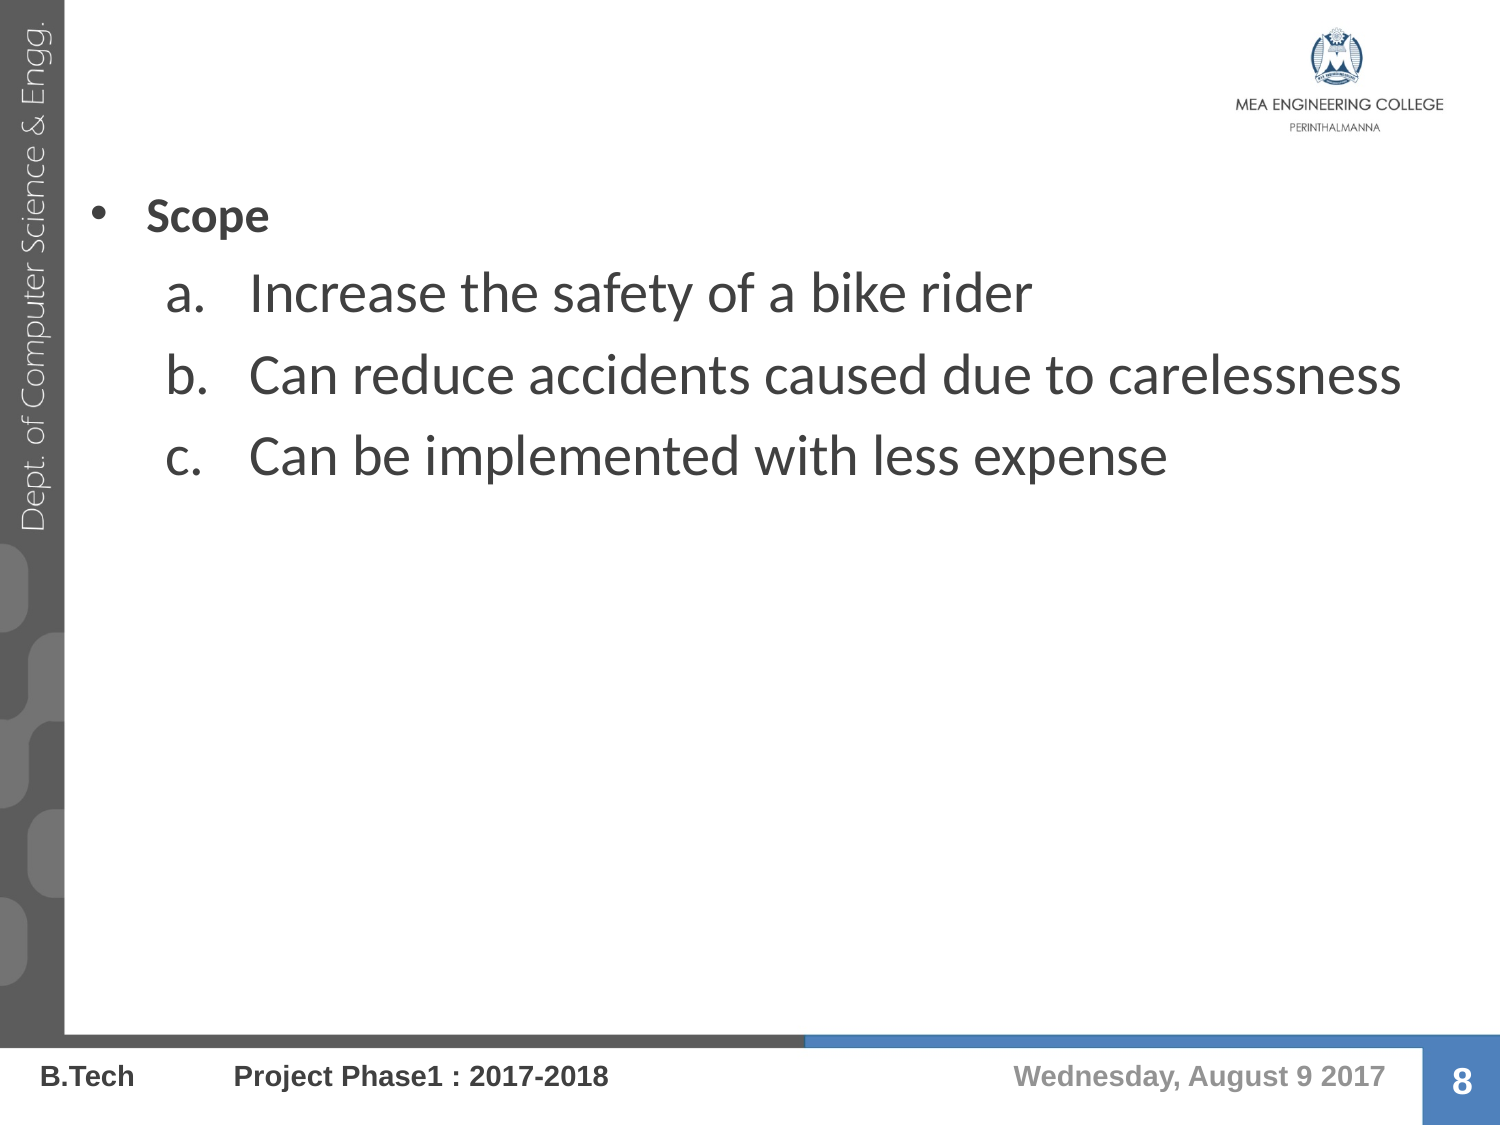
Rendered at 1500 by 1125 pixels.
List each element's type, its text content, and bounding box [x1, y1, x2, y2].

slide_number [987, 1050, 1413, 1125]
footer B.Tech Project Phase1 : 2017-2018 [24, 1050, 713, 1125]
picture [0, 0, 1500, 1125]
list Scope Increase the safety of a bike rider Can reduce accidents caused due to carelessness Can be implemented with less expense [74, 174, 1426, 918]
slide_number 8 [1425, 1050, 1500, 1125]
